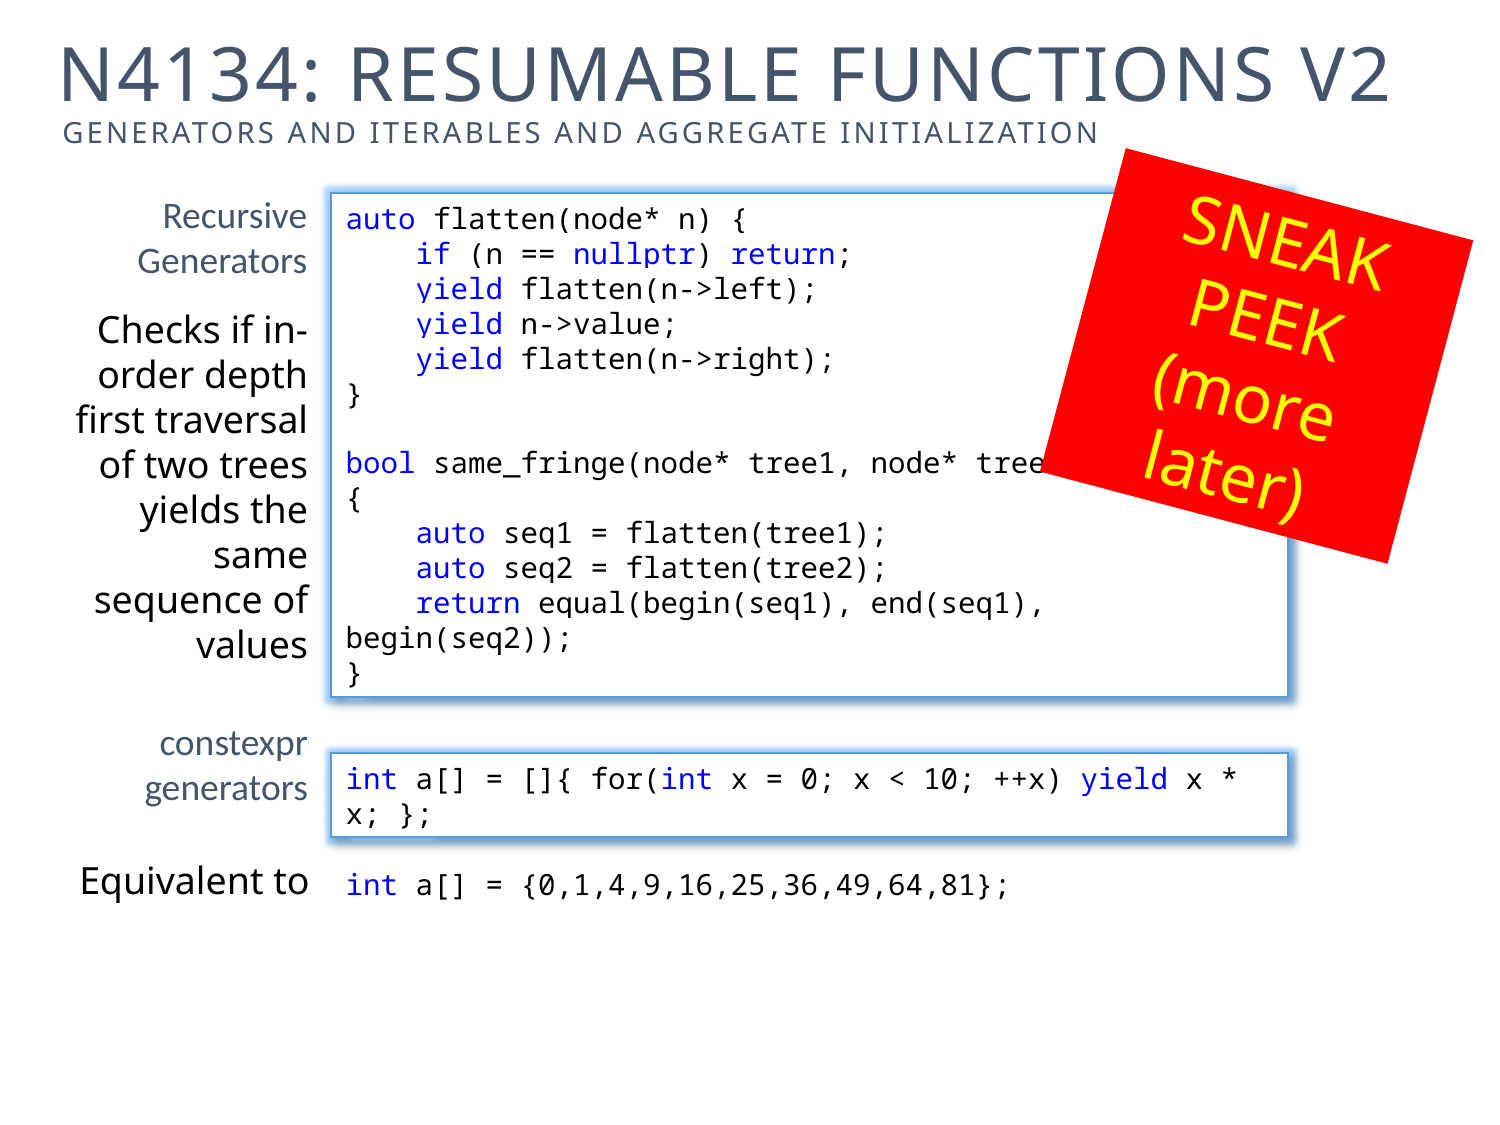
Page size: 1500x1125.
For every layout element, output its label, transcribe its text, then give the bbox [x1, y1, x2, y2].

text_box Equivalent to [61, 849, 325, 910]
text_box Recursive Generators [122, 184, 323, 289]
text_box auto flatten(node* n) { if (n == nullptr) return; yield flatten(n->left); yield n->value; yield flatten(n->right); } bool same_fringe(node* tree1, node* tree2) { auto seq1 = flatten(tree1); auto seq2 = flatten(tree2); return equal(begin(seq1), end(seq1), begin(seq2)); } [330, 192, 1289, 698]
text_box int a[] = []{ for(int x = 0; x < 10; ++x) yield x * x; }; [330, 752, 1289, 838]
text_box SNEAK PEEK (more later) [1039, 148, 1474, 564]
text_box int a[] = {0,1,4,9,16,25,36,49,64,81}; [330, 858, 1289, 909]
text_box N4134: resumable functions v2 [42, 28, 1474, 94]
text_box Generators and iterables and aggregate initialization [47, 110, 1348, 176]
text_box Checks if in-order depth first traversal of two trees yields the same sequence of values [60, 298, 324, 674]
text_box constexpr generators [129, 710, 323, 815]
